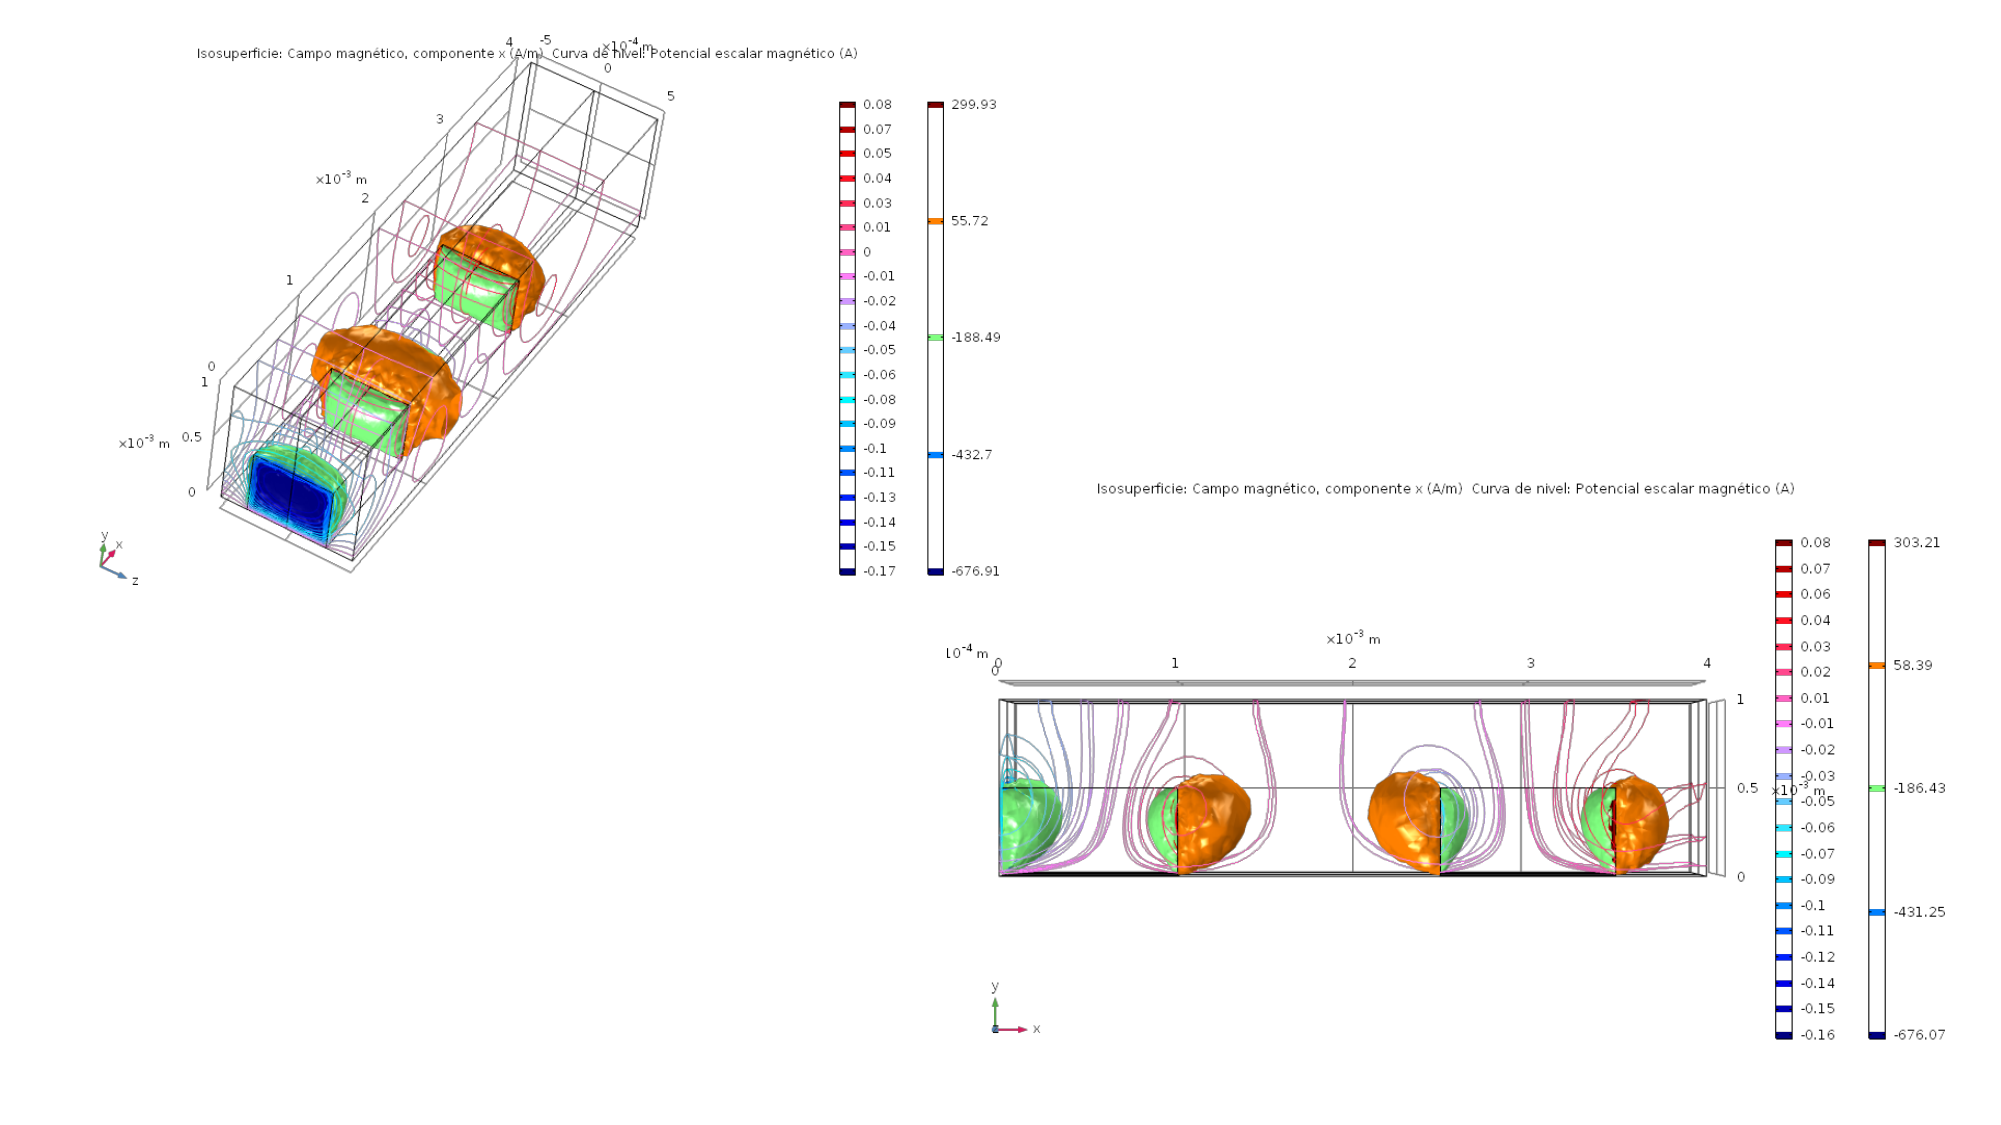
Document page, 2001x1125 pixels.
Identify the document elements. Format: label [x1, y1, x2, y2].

picture [55, 31, 1945, 1078]
